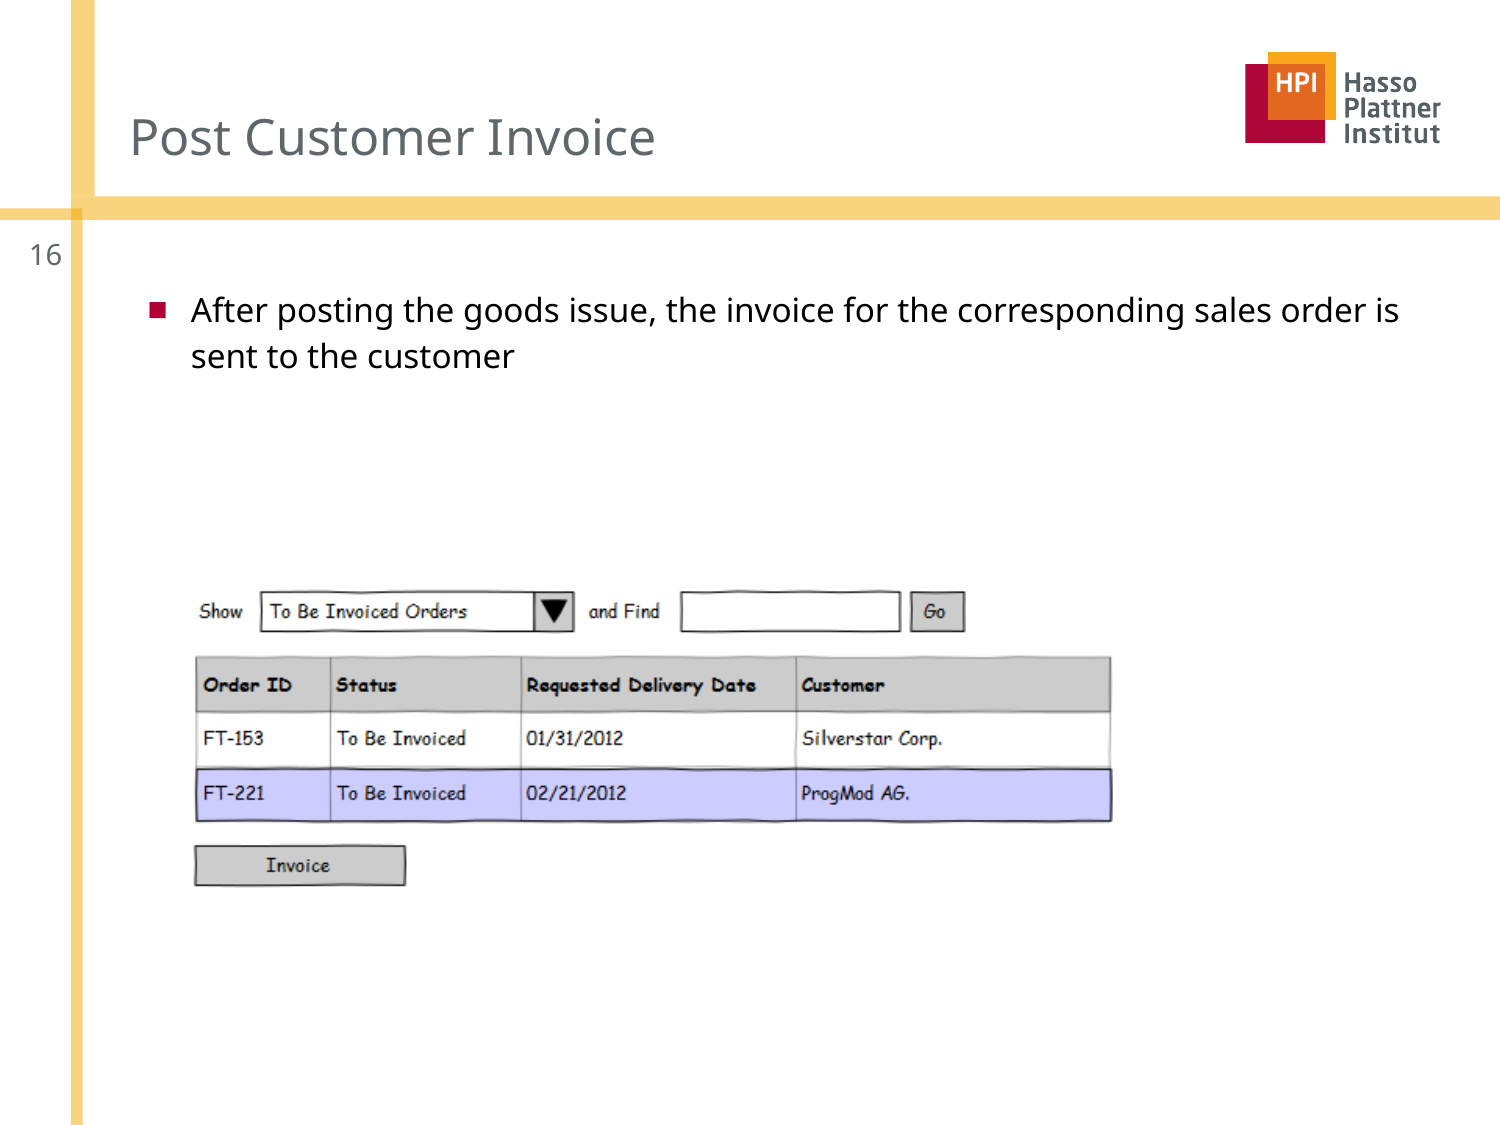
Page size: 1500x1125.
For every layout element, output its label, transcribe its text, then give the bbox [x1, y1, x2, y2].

title Post Customer Invoice [128, 0, 1154, 166]
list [179, 561, 1128, 907]
text_box After posting the goods issue, the invoice for the corresponding sales order is sent to the customer [117, 283, 1459, 586]
slide_number 16 [0, 235, 63, 292]
